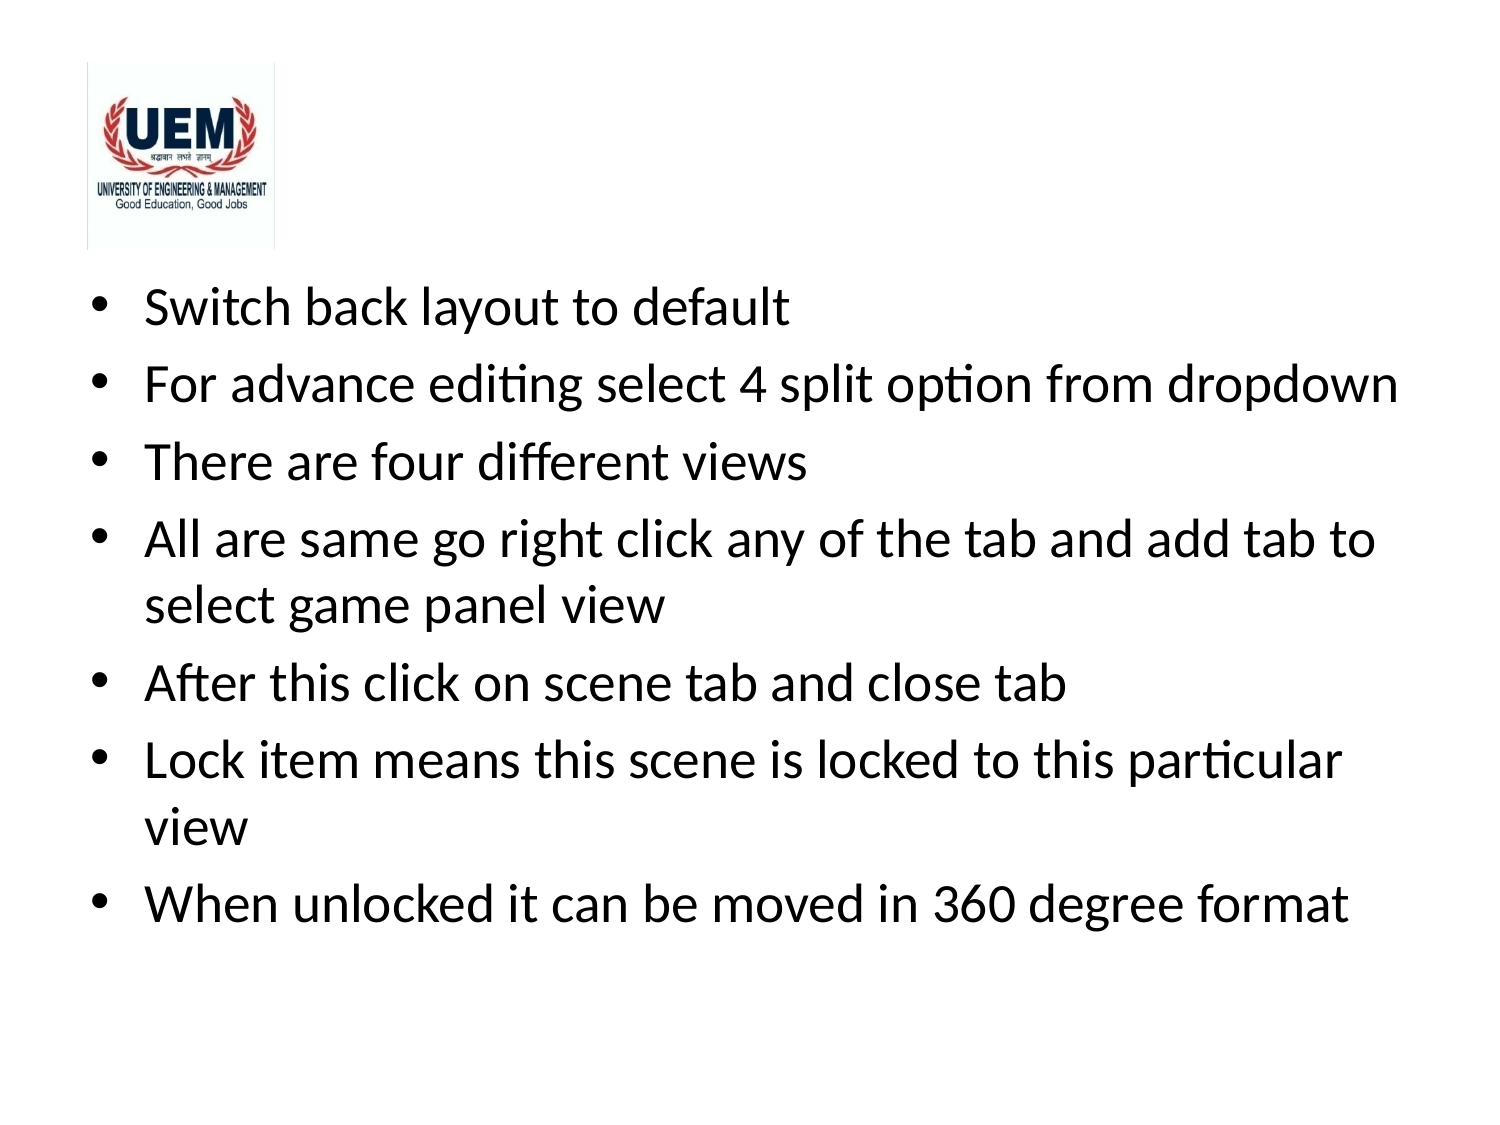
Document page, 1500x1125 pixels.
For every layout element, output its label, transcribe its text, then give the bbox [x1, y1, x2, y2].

picture [87, 62, 275, 250]
list Switch back layout to default For advance editing select 4 split option from dropdown There are four different views All are same go right click any of the tab and add tab to select game panel view After this click on scene tab and close tab Lock item means this scene is locked to this particular view When unlocked it can be moved in 360 degree format [75, 262, 1425, 1005]
